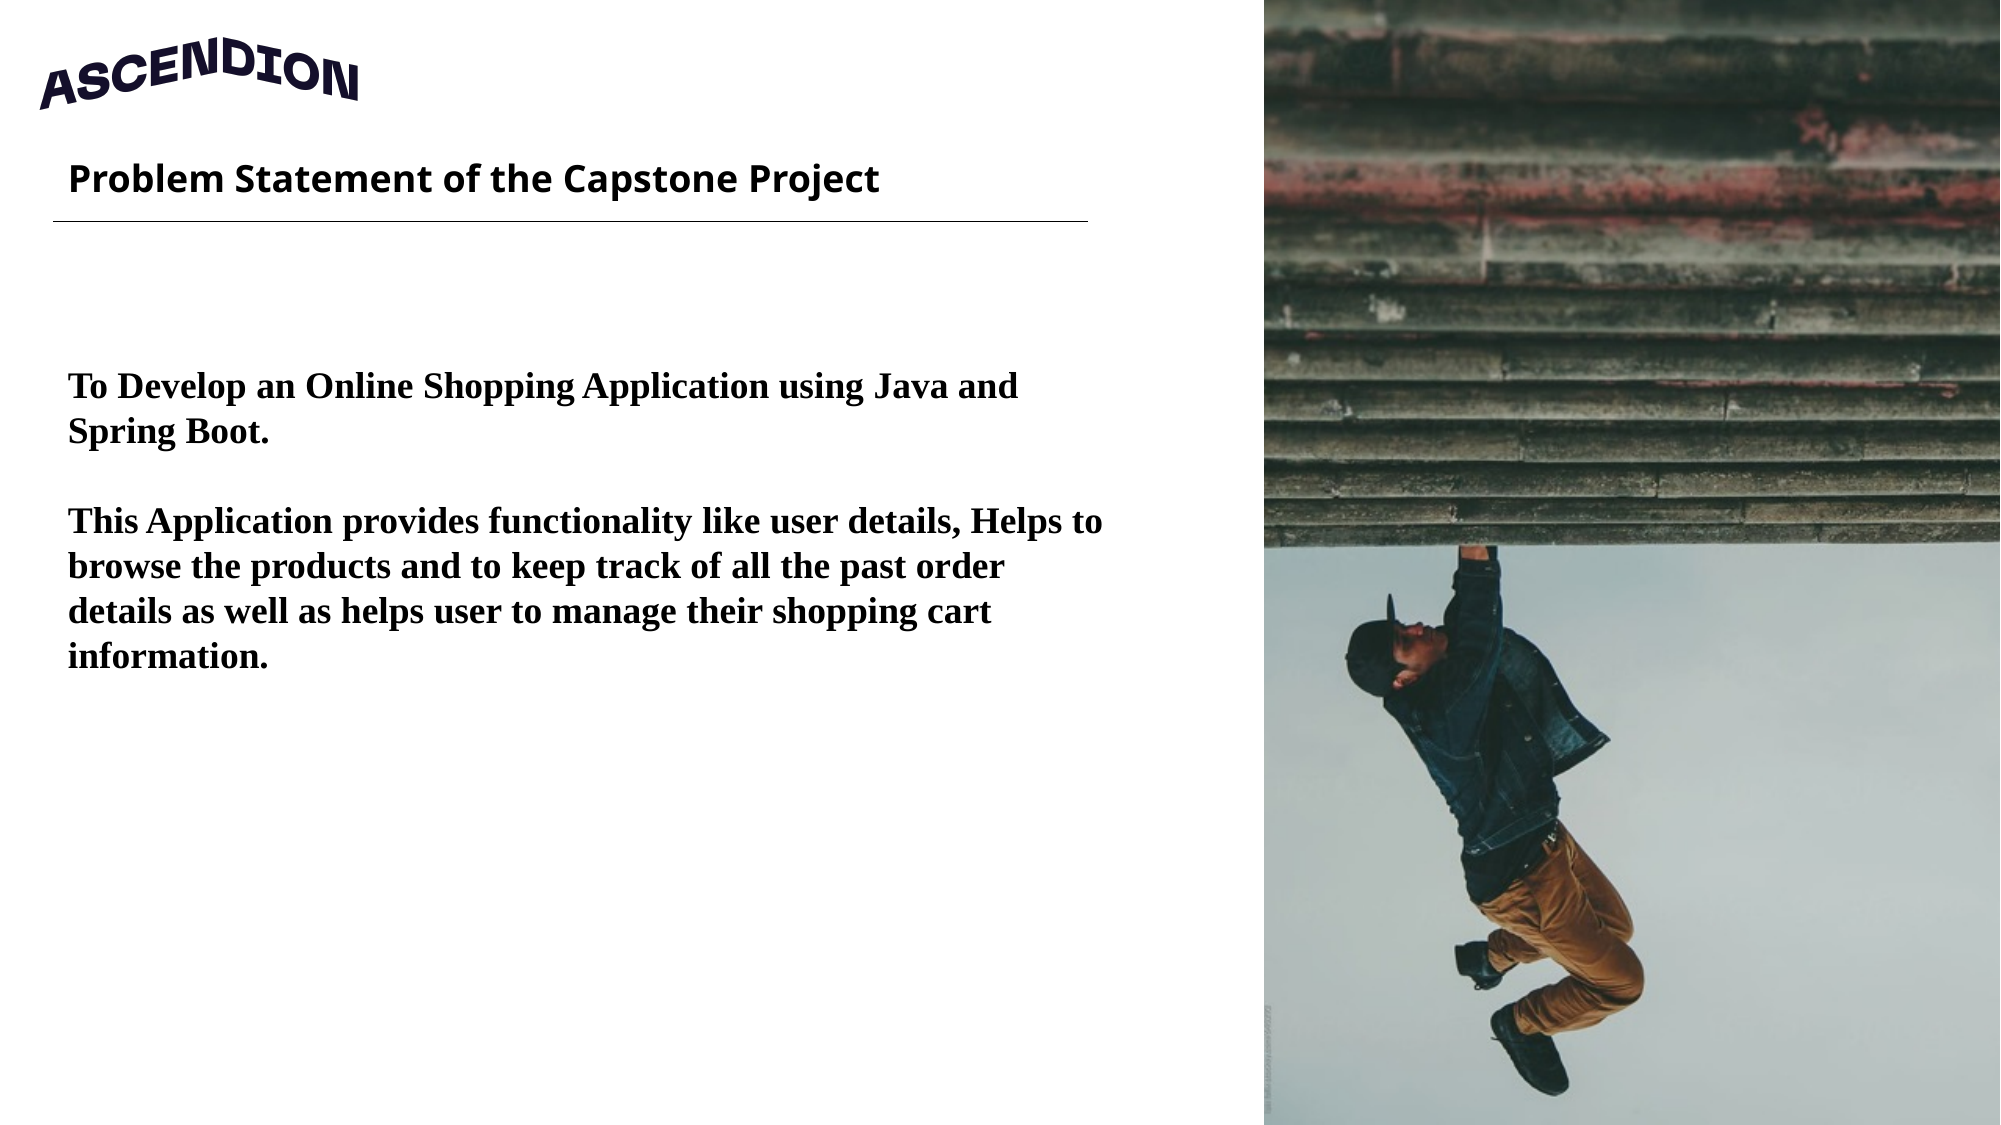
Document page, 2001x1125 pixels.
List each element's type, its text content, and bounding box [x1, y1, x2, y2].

text_box Problem Statement of the Capstone Project [53, 147, 984, 208]
picture [1263, 0, 2000, 1125]
text_box To Develop an Online Shopping Application using Java and Spring Boot. This Application provides functionality like user details, Helps to browse the products and to keep track of all the past order details as well as helps user to manage their shopping cart information. [53, 353, 1127, 683]
picture [1, 0, 396, 148]
